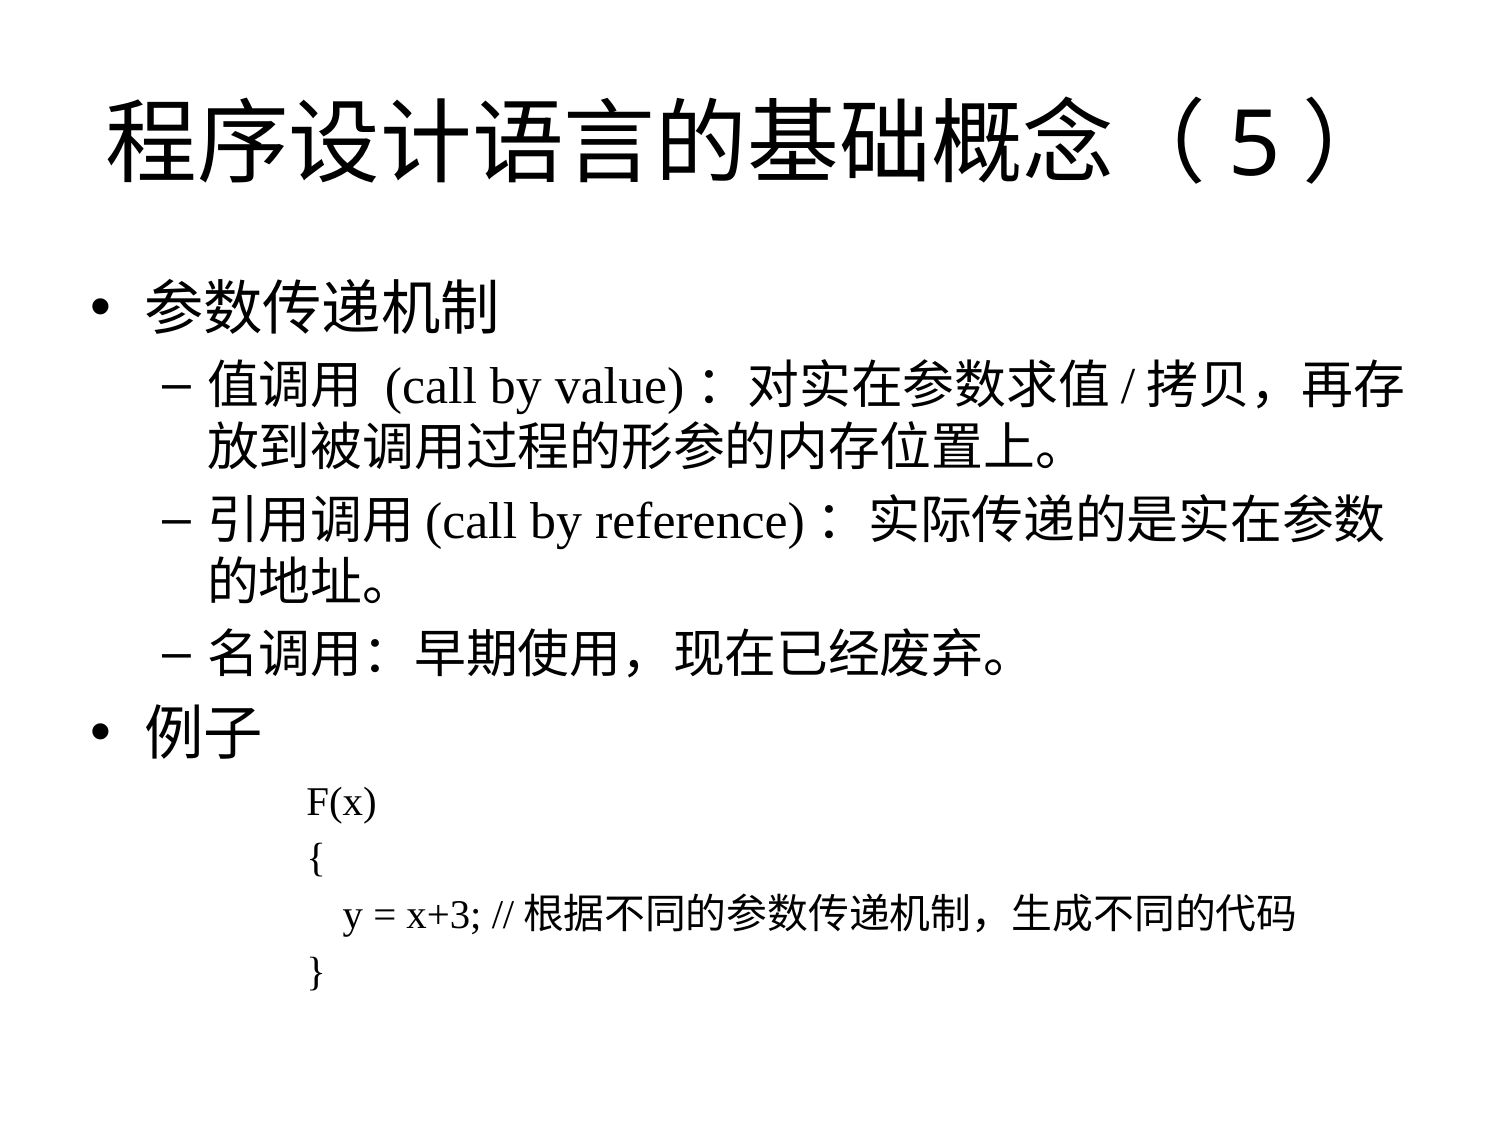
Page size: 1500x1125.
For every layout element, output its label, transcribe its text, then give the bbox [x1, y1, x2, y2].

list 参数传递机制 值调用 (call by value)：对实在参数求值/拷贝，再存放到被调用过程的形参的内存位置上。 引用调用(call by reference)：实际传递的是实在参数的地址。 名调用：早期使用，现在已经废弃。 例子 F(x) { y = x+3; //根据不同的参数传递机制，生成不同的代码 } [75, 262, 1425, 1005]
title 程序设计语言的基础概念（5） [75, 45, 1425, 233]
